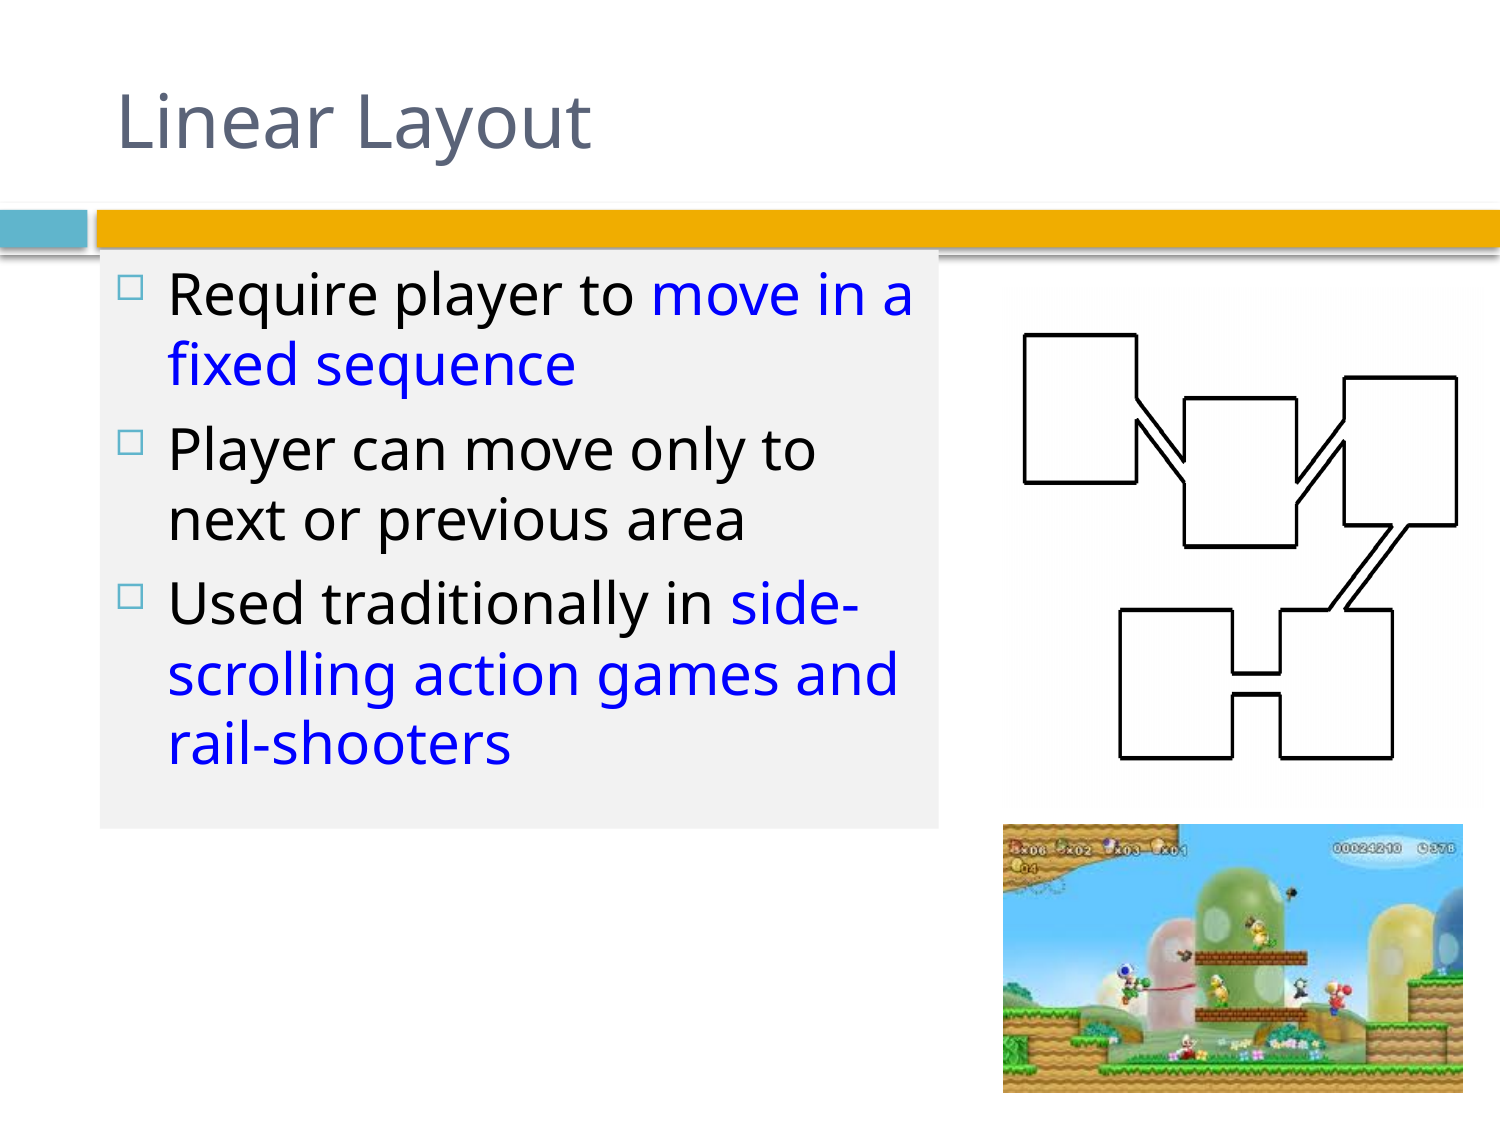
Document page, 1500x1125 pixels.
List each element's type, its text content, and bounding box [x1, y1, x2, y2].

title Linear Layout [100, 37, 1438, 200]
picture [1003, 824, 1464, 1093]
list Require player to move in a fixed sequence Player can move only to next or previous area Used traditionally in side-scrolling action games and rail-shooters [99, 249, 939, 829]
picture [1000, 287, 1484, 808]
